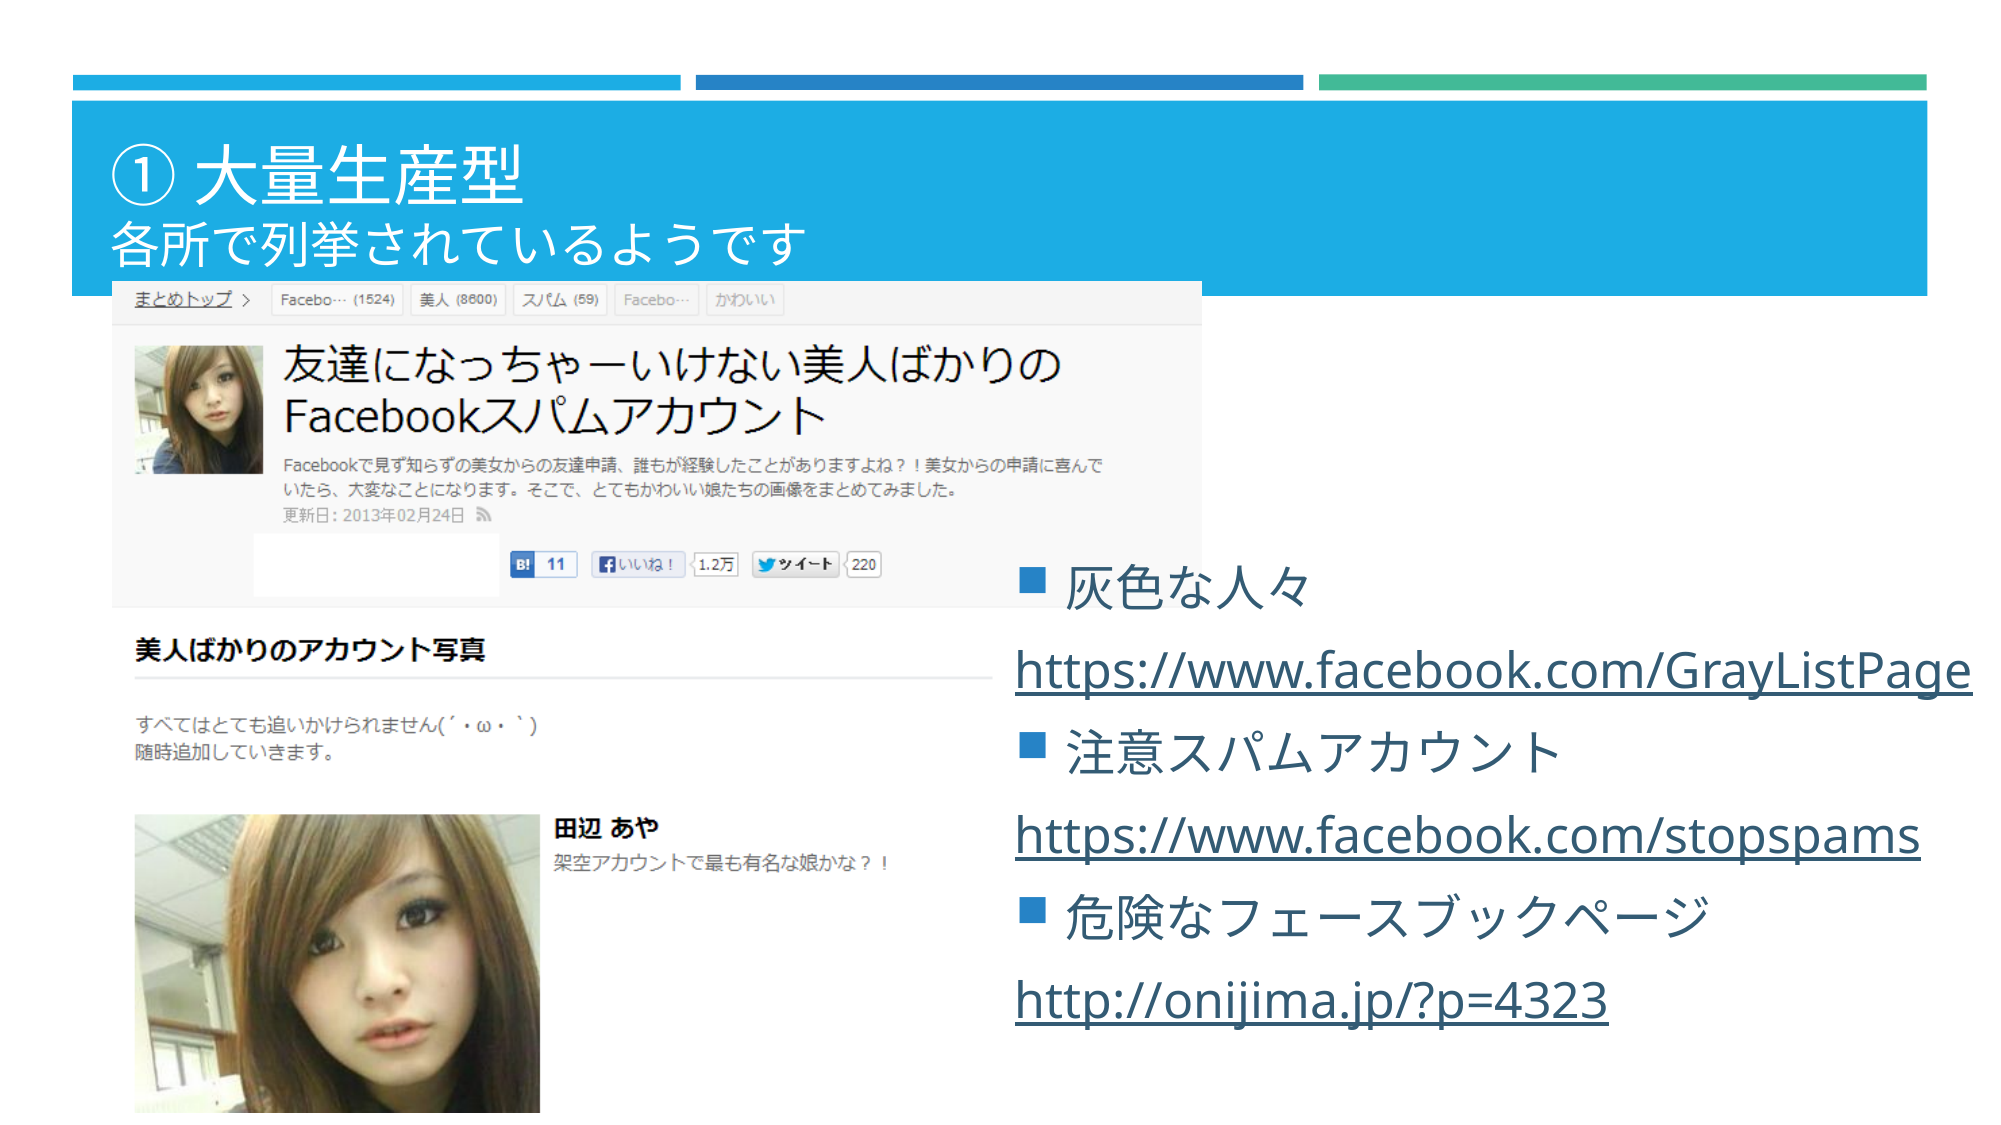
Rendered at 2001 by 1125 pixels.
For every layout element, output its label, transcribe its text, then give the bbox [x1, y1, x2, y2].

list 灰色な人々 https://www.facebook.com/GrayListPage 注意スパムアカウント https://www.facebook.com/stopspams 危険なフェースブックページ http://onijima.jp/?p=4323 [1202, 449, 1999, 1053]
title ①大量生産型 各所で列挙されているようです [95, 115, 1905, 282]
picture [111, 281, 1202, 1113]
